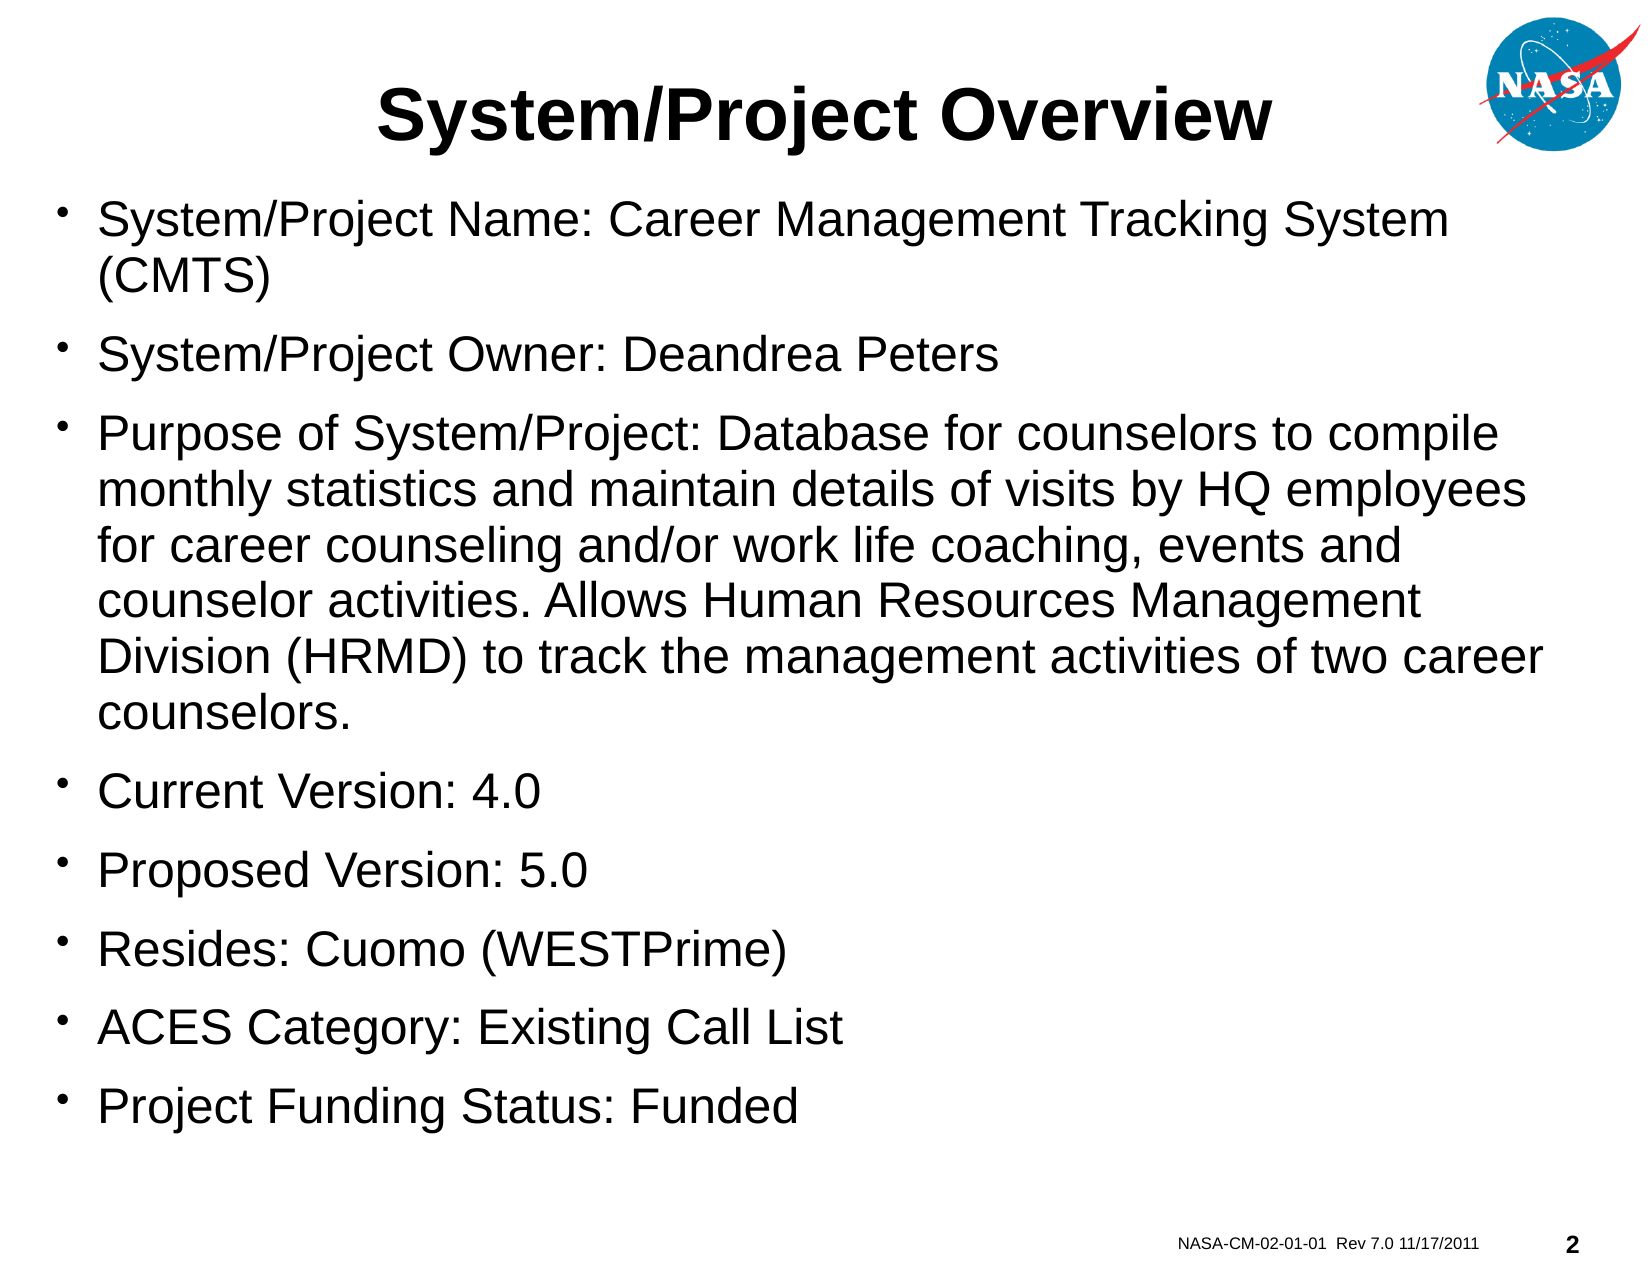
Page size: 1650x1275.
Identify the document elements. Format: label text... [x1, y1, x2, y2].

list System/Project Name: Career Management Tracking System (CMTS) System/Project Owner: Deandrea Peters Purpose of System/Project: Database for counselors to compile monthly statistics and maintain details of visits by HQ employees for career counseling and/or work life coaching, events and counselor activities. Allows Human Resources Management Division (HRMD) to track the management activities of two career counselors. Current Version: 4.0 Proposed Version: 5.0 Resides: Cuomo (WESTPrime) ACES Category: Existing Call List Project Funding Status: Funded [39, 182, 1580, 1178]
title System/Project Overview [0, 35, 1650, 186]
footer NASA-CM-02-01-01 Rev 7.0 11/17/2011 [795, 1210, 1498, 1275]
slide_number 2 [1498, 1210, 1650, 1275]
picture [1477, 7, 1641, 35]
